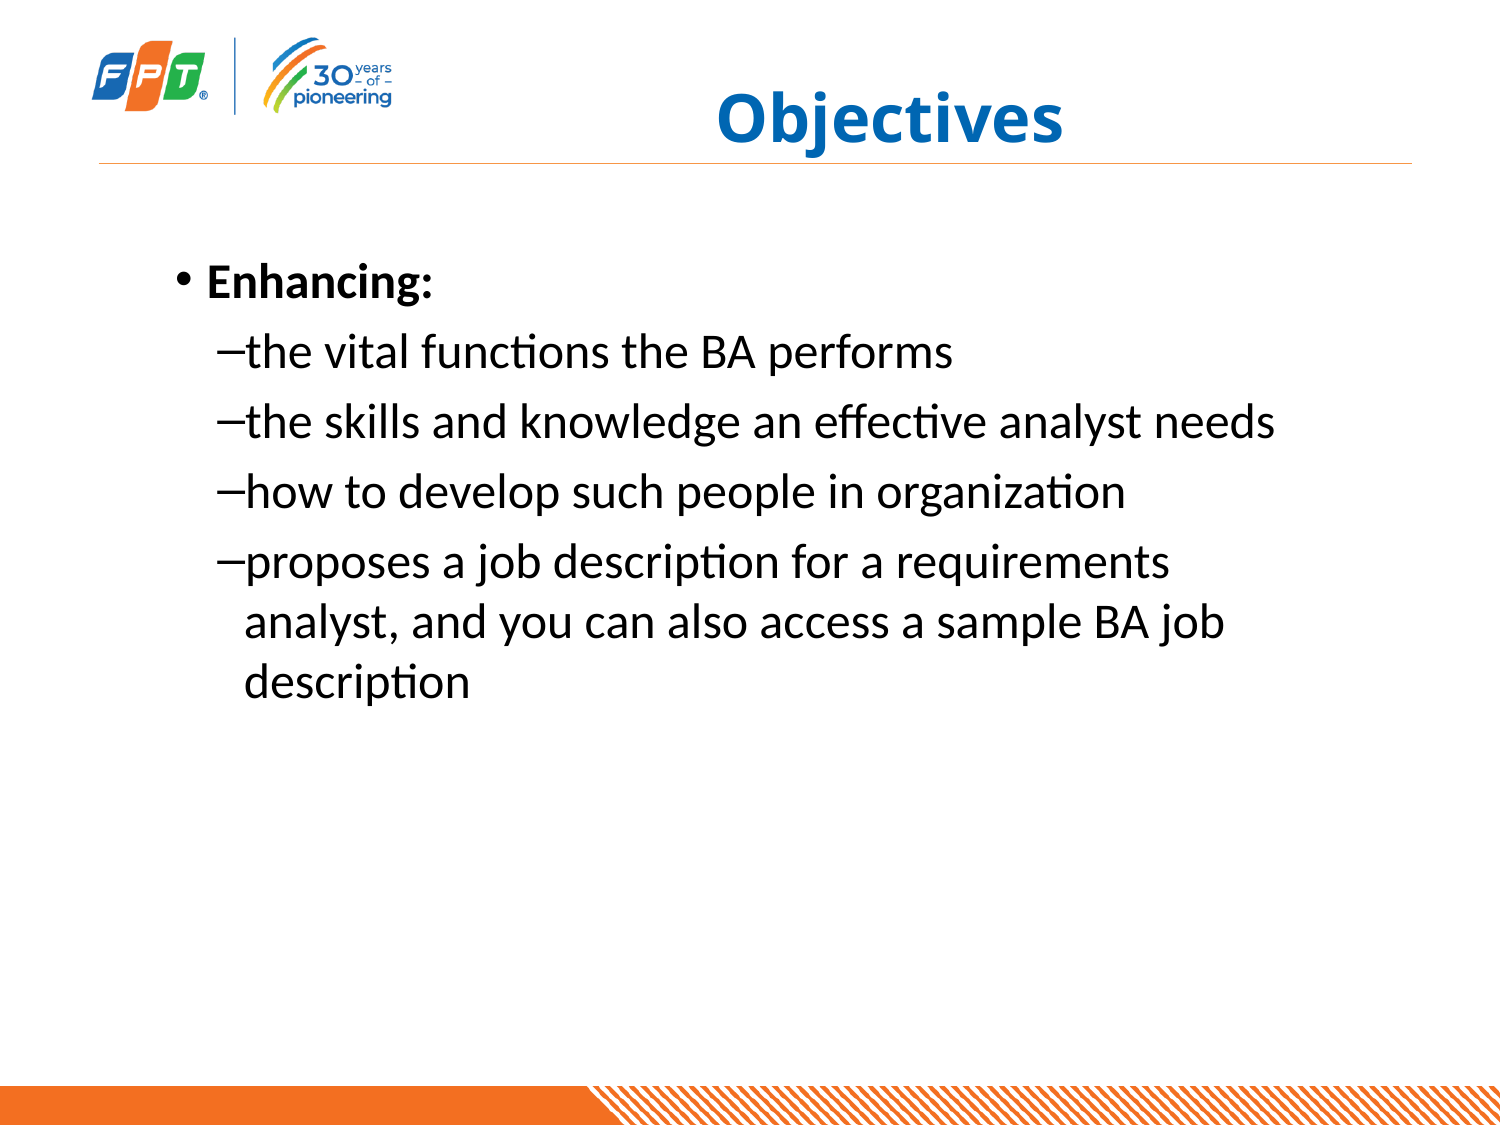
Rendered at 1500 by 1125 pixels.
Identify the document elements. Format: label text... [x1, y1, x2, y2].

title Objectives [331, 68, 1450, 241]
picture [56, 6, 427, 146]
list Enhancing: the vital functions the BA performs the skills and knowledge an effective analyst needs how to develop such people in organization proposes a job description for a requirements analyst, and you can also access a sample BA job description [160, 241, 1344, 982]
picture [0, 1086, 1500, 1125]
